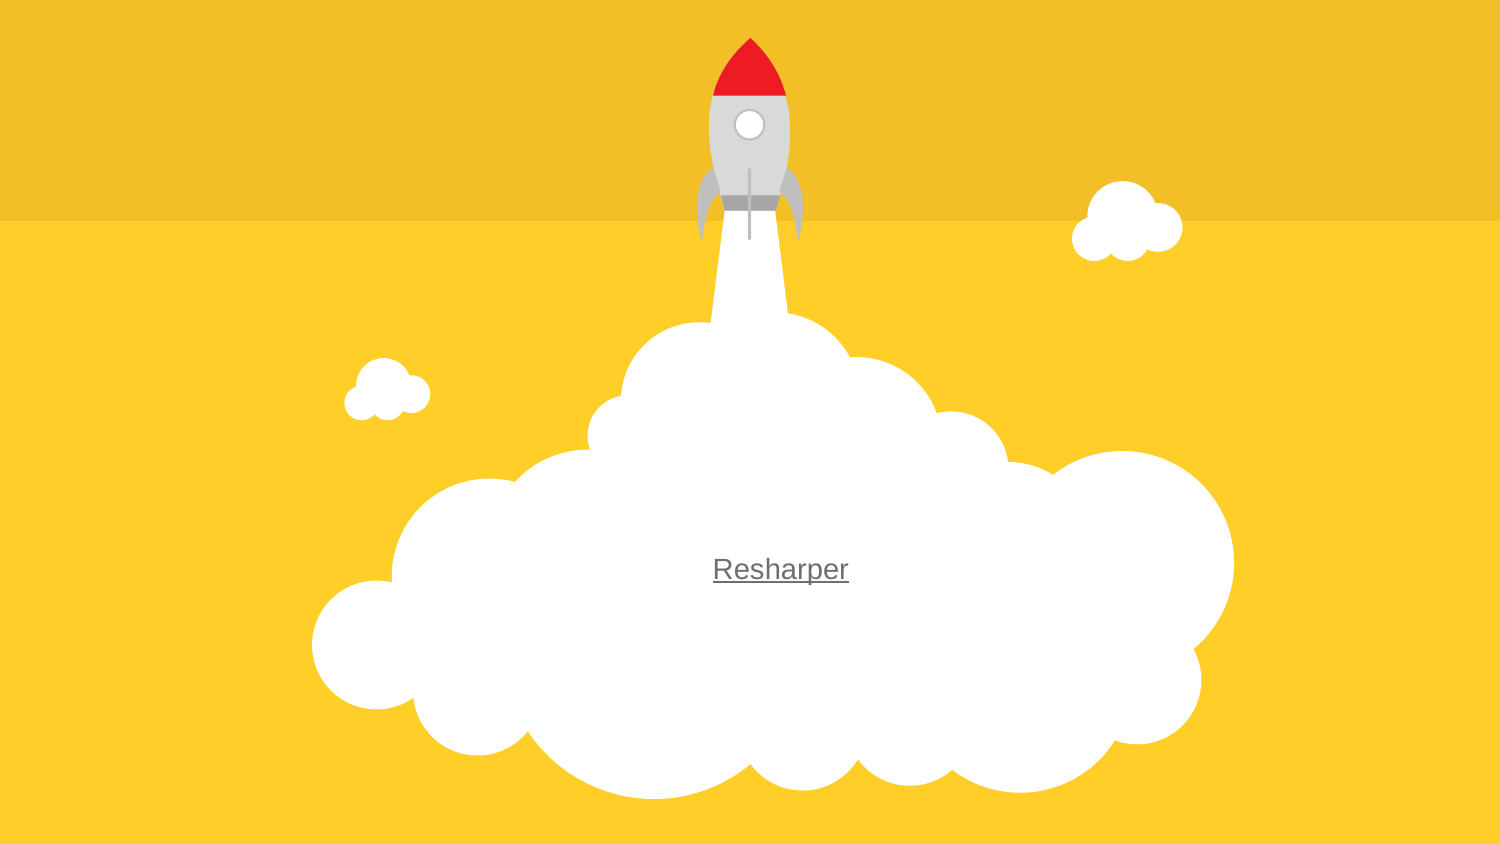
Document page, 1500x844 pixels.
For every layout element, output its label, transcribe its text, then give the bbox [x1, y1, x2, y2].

list Resharper [461, 544, 1101, 592]
